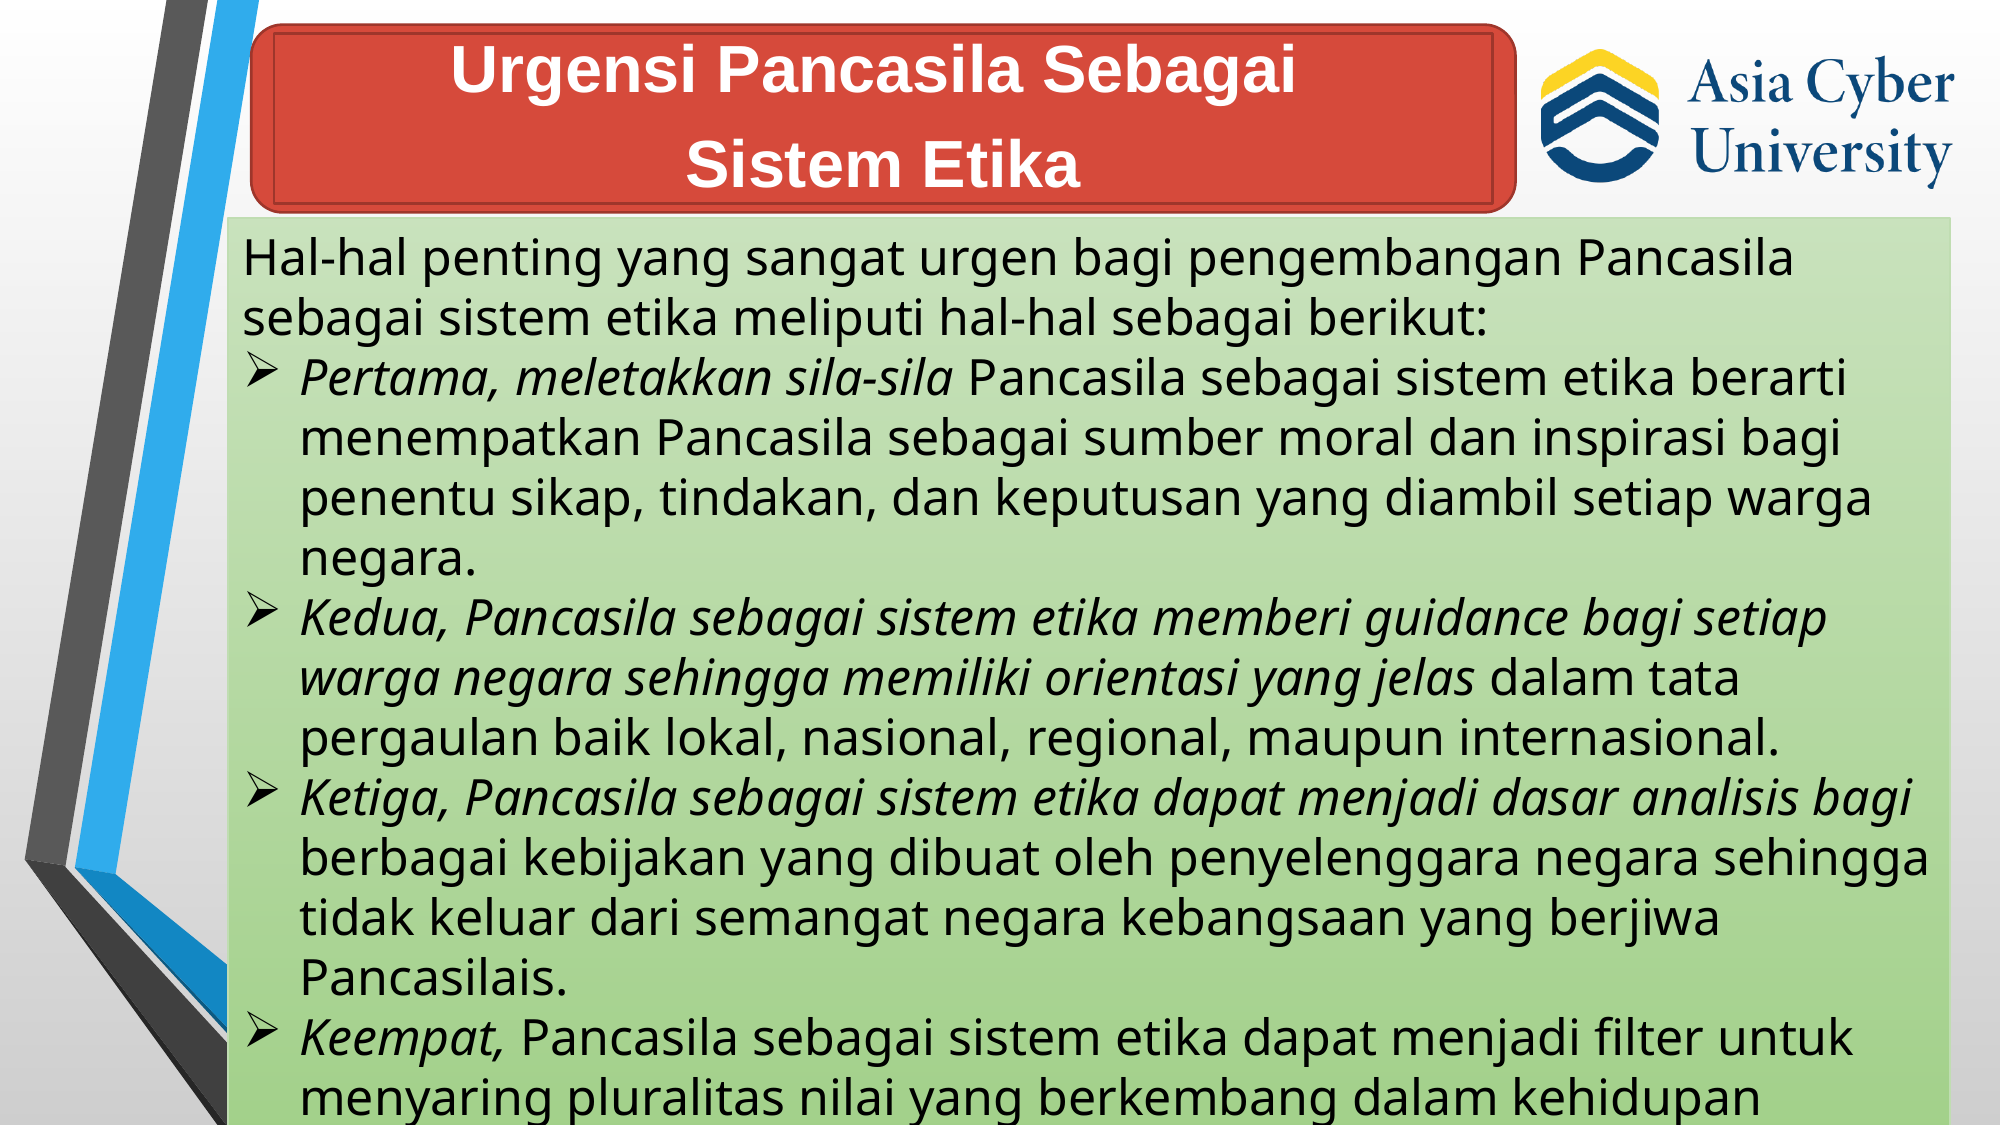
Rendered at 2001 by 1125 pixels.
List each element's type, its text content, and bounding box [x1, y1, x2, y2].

text_box Hal-hal penting yang sangat urgen bagi pengembangan Pancasila sebagai sistem etika meliputi hal-hal sebagai berikut: Pertama, meletakkan sila-sila Pancasila sebagai sistem etika berarti menempatkan Pancasila sebagai sumber moral dan inspirasi bagi penentu sikap, tindakan, dan keputusan yang diambil setiap warga negara. Kedua, Pancasila sebagai sistem etika memberi guidance bagi setiap warga negara sehingga memiliki orientasi yang jelas dalam tata pergaulan baik lokal, nasional, regional, maupun internasional. Ketiga, Pancasila sebagai sistem etika dapat menjadi dasar analisis bagi berbagai kebijakan yang dibuat oleh penyelenggara negara sehingga tidak keluar dari semangat negara kebangsaan yang berjiwa Pancasilais. Keempat, Pancasila sebagai sistem etika dapat menjadi filter untuk menyaring pluralitas nilai yang berkembang dalam kehidupan masyarakat sebagai dampak globalisasi yang memengaruhi pemikiran warga negara. [227, 217, 1951, 1125]
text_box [250, 24, 1516, 213]
picture [1541, 49, 1955, 189]
